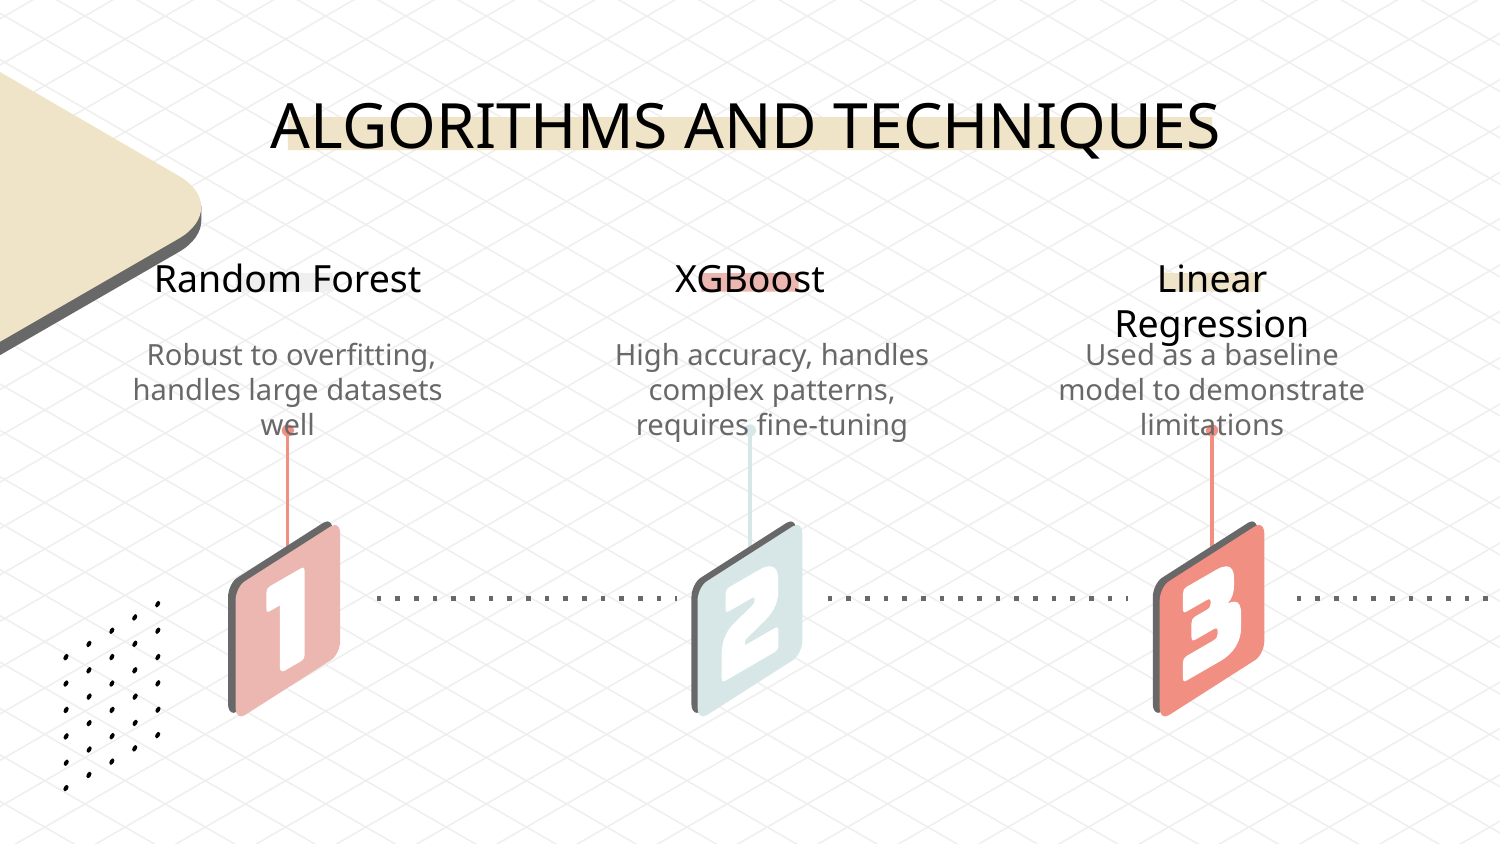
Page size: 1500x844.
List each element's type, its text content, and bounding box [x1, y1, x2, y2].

text_box Random Forest [214, 240, 459, 319]
text_box Robust to overfitting, handles large datasets well [214, 321, 459, 409]
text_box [691, 521, 803, 717]
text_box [0, 0, 209, 409]
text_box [62, 600, 161, 792]
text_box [1152, 521, 1265, 717]
text_box Linear Regression [1041, 240, 1383, 319]
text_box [227, 521, 341, 717]
title ALGORITHMS AND TECHNIQUES [214, 76, 1379, 171]
text_box XGBoost [579, 240, 921, 319]
text_box High accuracy, handles complex patterns, requires fine-tuning [579, 321, 966, 409]
text_box Used as a baseline model to demonstrate limitations [1041, 321, 1383, 409]
